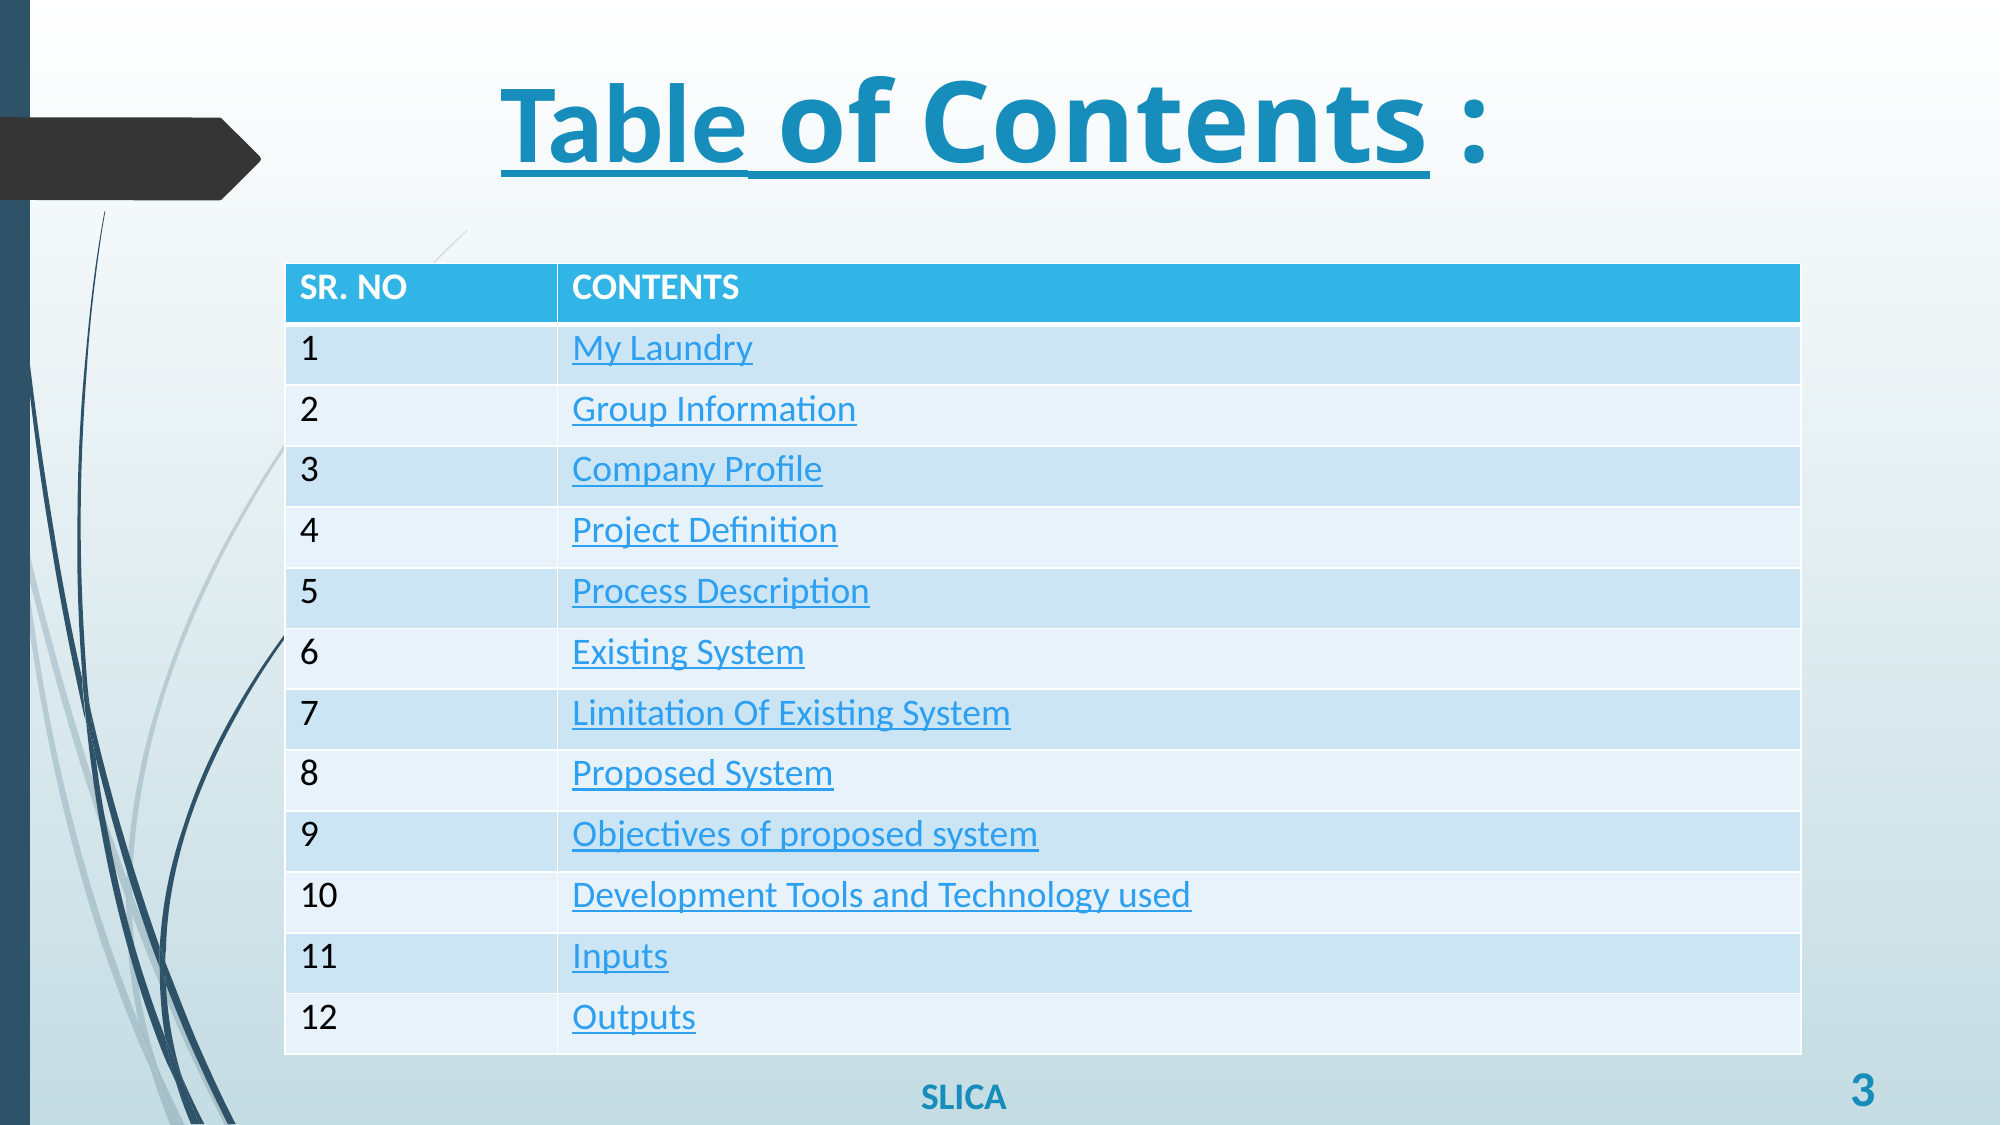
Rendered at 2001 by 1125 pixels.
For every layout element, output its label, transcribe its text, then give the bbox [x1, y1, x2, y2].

table_cell Company Profile [558, 447, 1800, 506]
table_cell 9 [286, 812, 557, 871]
table_cell Process Description [558, 569, 1800, 628]
table_cell Objectives of proposed system [558, 812, 1800, 871]
table_header SR. NO [286, 264, 557, 322]
text_box 3 [1835, 1049, 1892, 1125]
table_cell 3 [286, 447, 557, 506]
table_cell 4 [286, 508, 557, 567]
table_cell Outputs [558, 994, 1800, 1053]
table_cell 8 [286, 751, 557, 810]
table_cell 2 [286, 386, 557, 445]
table_cell Project Definition [558, 508, 1800, 567]
text_box SLICA [906, 1064, 1024, 1125]
table_cell 6 [286, 629, 557, 688]
table_cell Inputs [558, 934, 1800, 993]
table_cell Group Information [558, 386, 1800, 445]
title Table of Contents : [485, 42, 1725, 218]
table_cell My Laundry [558, 327, 1800, 384]
table_cell Existing System [558, 629, 1800, 688]
table_cell 12 [286, 994, 557, 1053]
table_cell 5 [286, 569, 557, 628]
table_cell 1 [286, 327, 557, 384]
table_cell 11 [286, 934, 557, 993]
table_cell 7 [286, 690, 557, 749]
table_cell 10 [286, 873, 557, 932]
table_cell Limitation Of Existing System [558, 690, 1800, 749]
table_header CONTENTS [558, 264, 1800, 322]
table_cell Development Tools and Technology used [558, 873, 1800, 932]
table_cell Proposed System [558, 751, 1800, 810]
